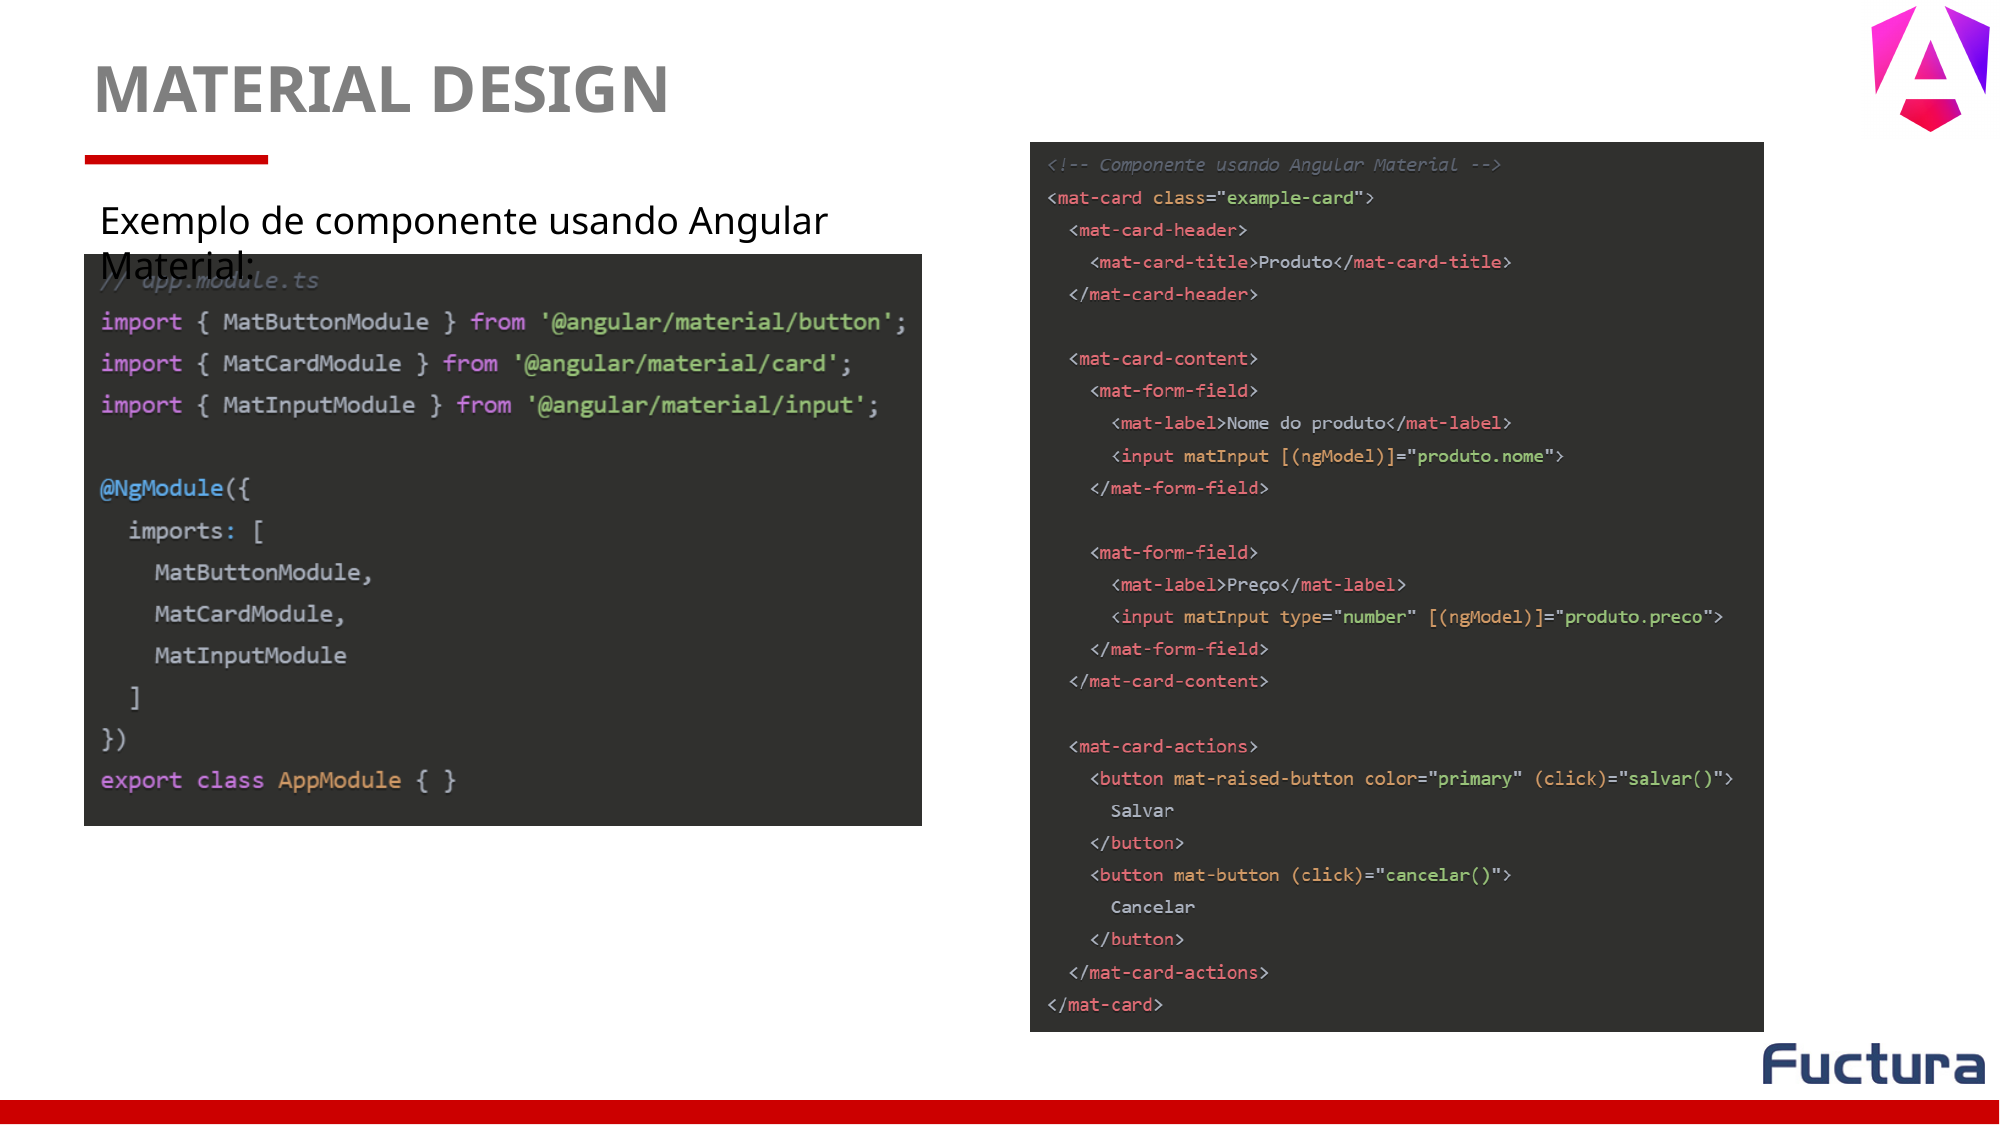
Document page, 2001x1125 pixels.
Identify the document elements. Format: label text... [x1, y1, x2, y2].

picture [1030, 142, 1765, 1032]
text_box [84, 155, 269, 165]
picture [84, 253, 922, 826]
text_box MATERIAL DESIGN [72, 52, 1855, 131]
text_box Exemplo de componente usando Angular Material: [84, 190, 943, 295]
text_box [0, 1100, 2000, 1125]
picture [1860, 0, 2000, 139]
picture [1763, 1043, 1986, 1084]
